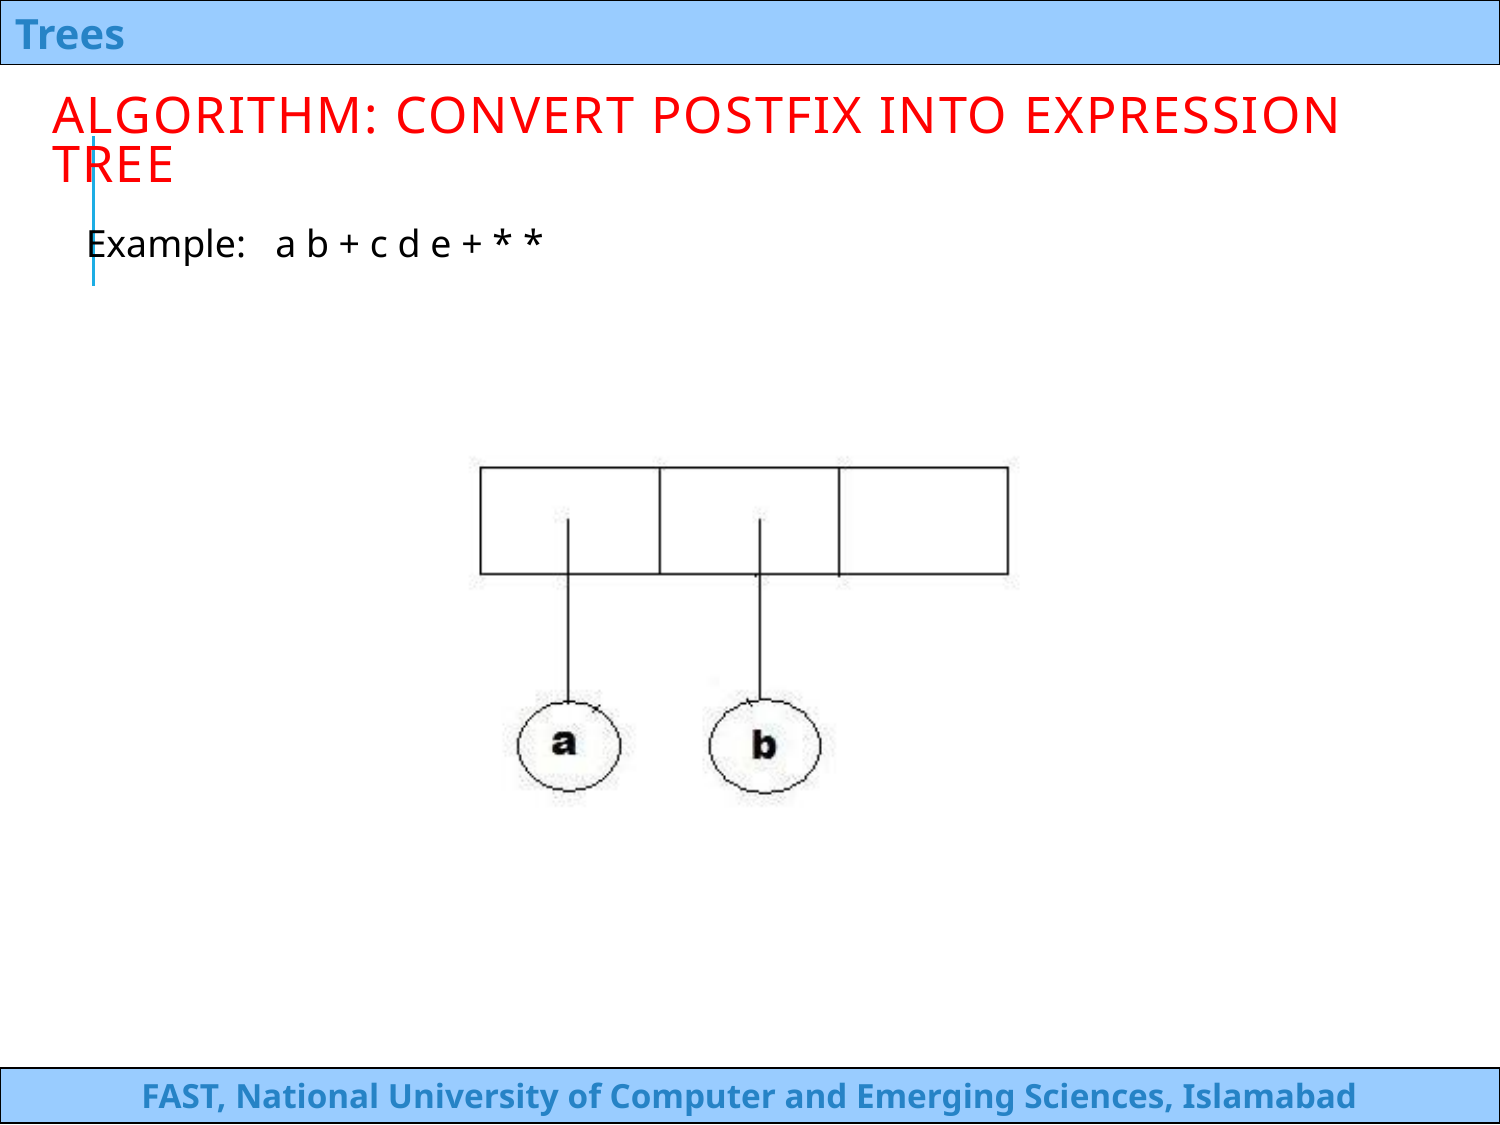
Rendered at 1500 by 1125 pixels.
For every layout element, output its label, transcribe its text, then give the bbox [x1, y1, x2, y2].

text_box Example: a b + c d e + * * [71, 212, 560, 273]
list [452, 440, 1048, 823]
title Algorithm: convert postfix into expression tree [37, 87, 1463, 200]
